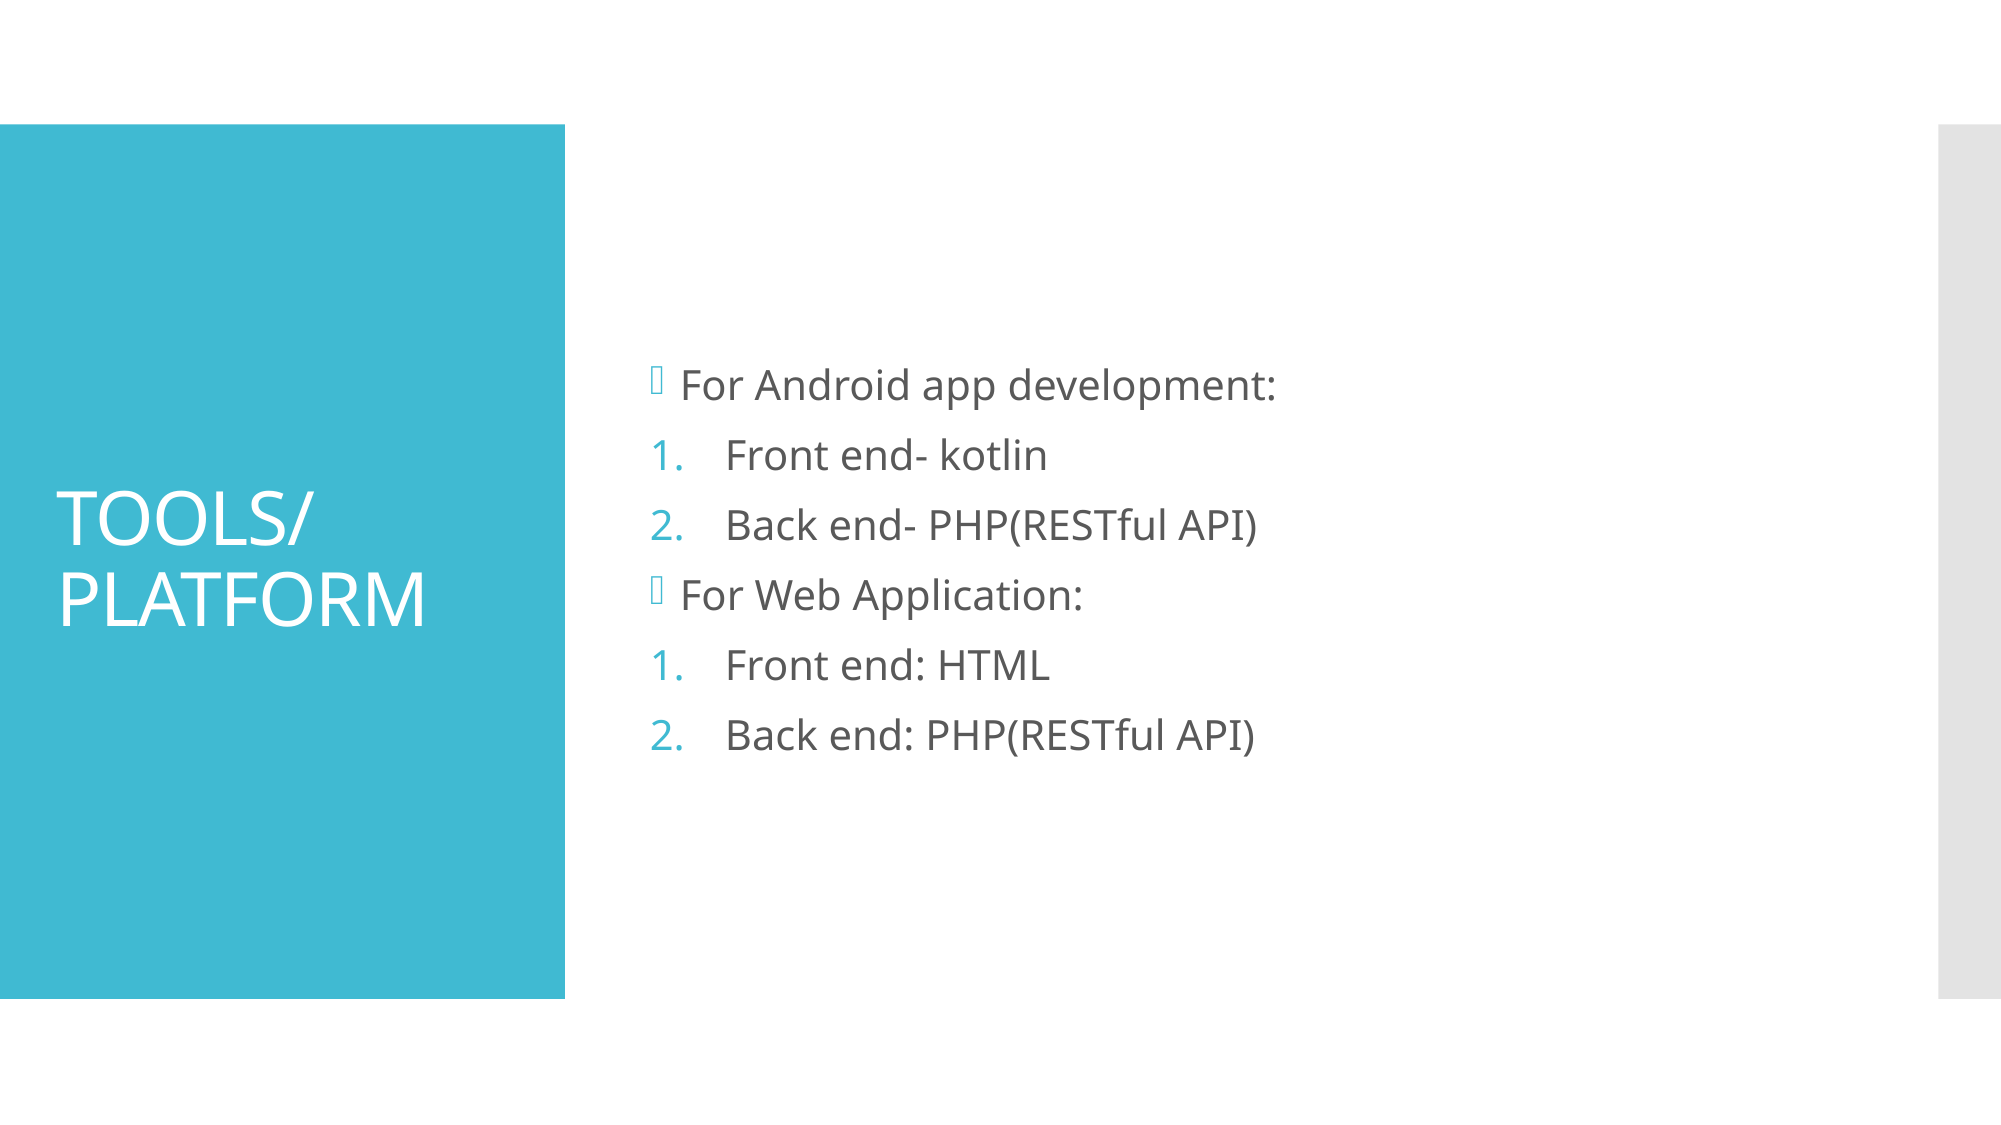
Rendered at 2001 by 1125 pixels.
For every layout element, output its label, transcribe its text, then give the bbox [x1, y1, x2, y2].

list For Android app development: Front end- kotlin Back end- PHP(RESTful API) For Web Application: Front end: HTML Back end: PHP(RESTful API) [634, 141, 1835, 982]
title TOOLS/ PLATFORM [41, 184, 525, 940]
